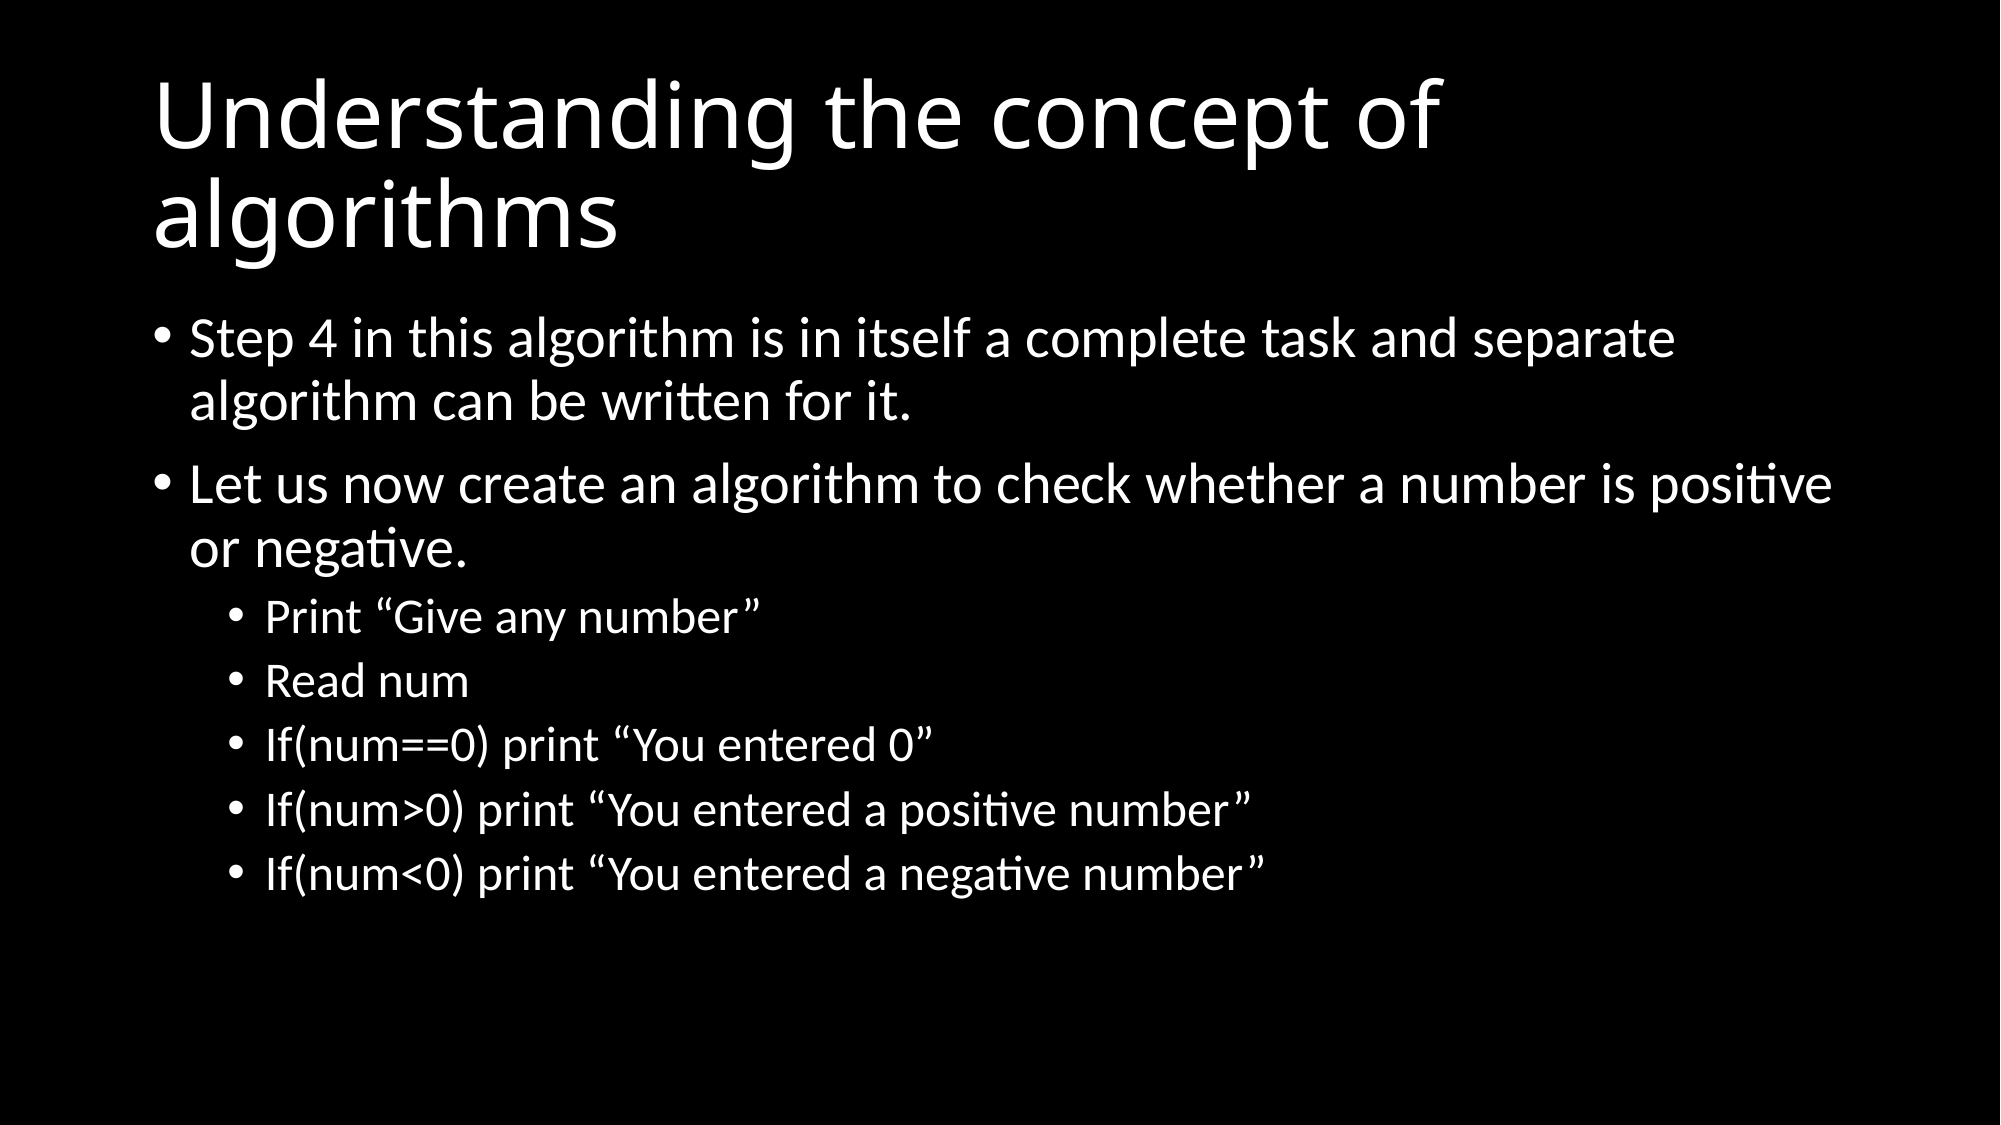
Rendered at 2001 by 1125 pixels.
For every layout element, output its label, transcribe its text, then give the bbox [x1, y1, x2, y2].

list Step 4 in this algorithm is in itself a complete task and separate algorithm can be written for it. Let us now create an algorithm to check whether a number is positive or negative. Print “Give any number” Read num If(num==0) print “You entered 0” If(num>0) print “You entered a positive number” If(num<0) print “You entered a negative number” [137, 299, 1863, 1014]
title Understanding the concept of algorithms [137, 59, 1863, 278]
